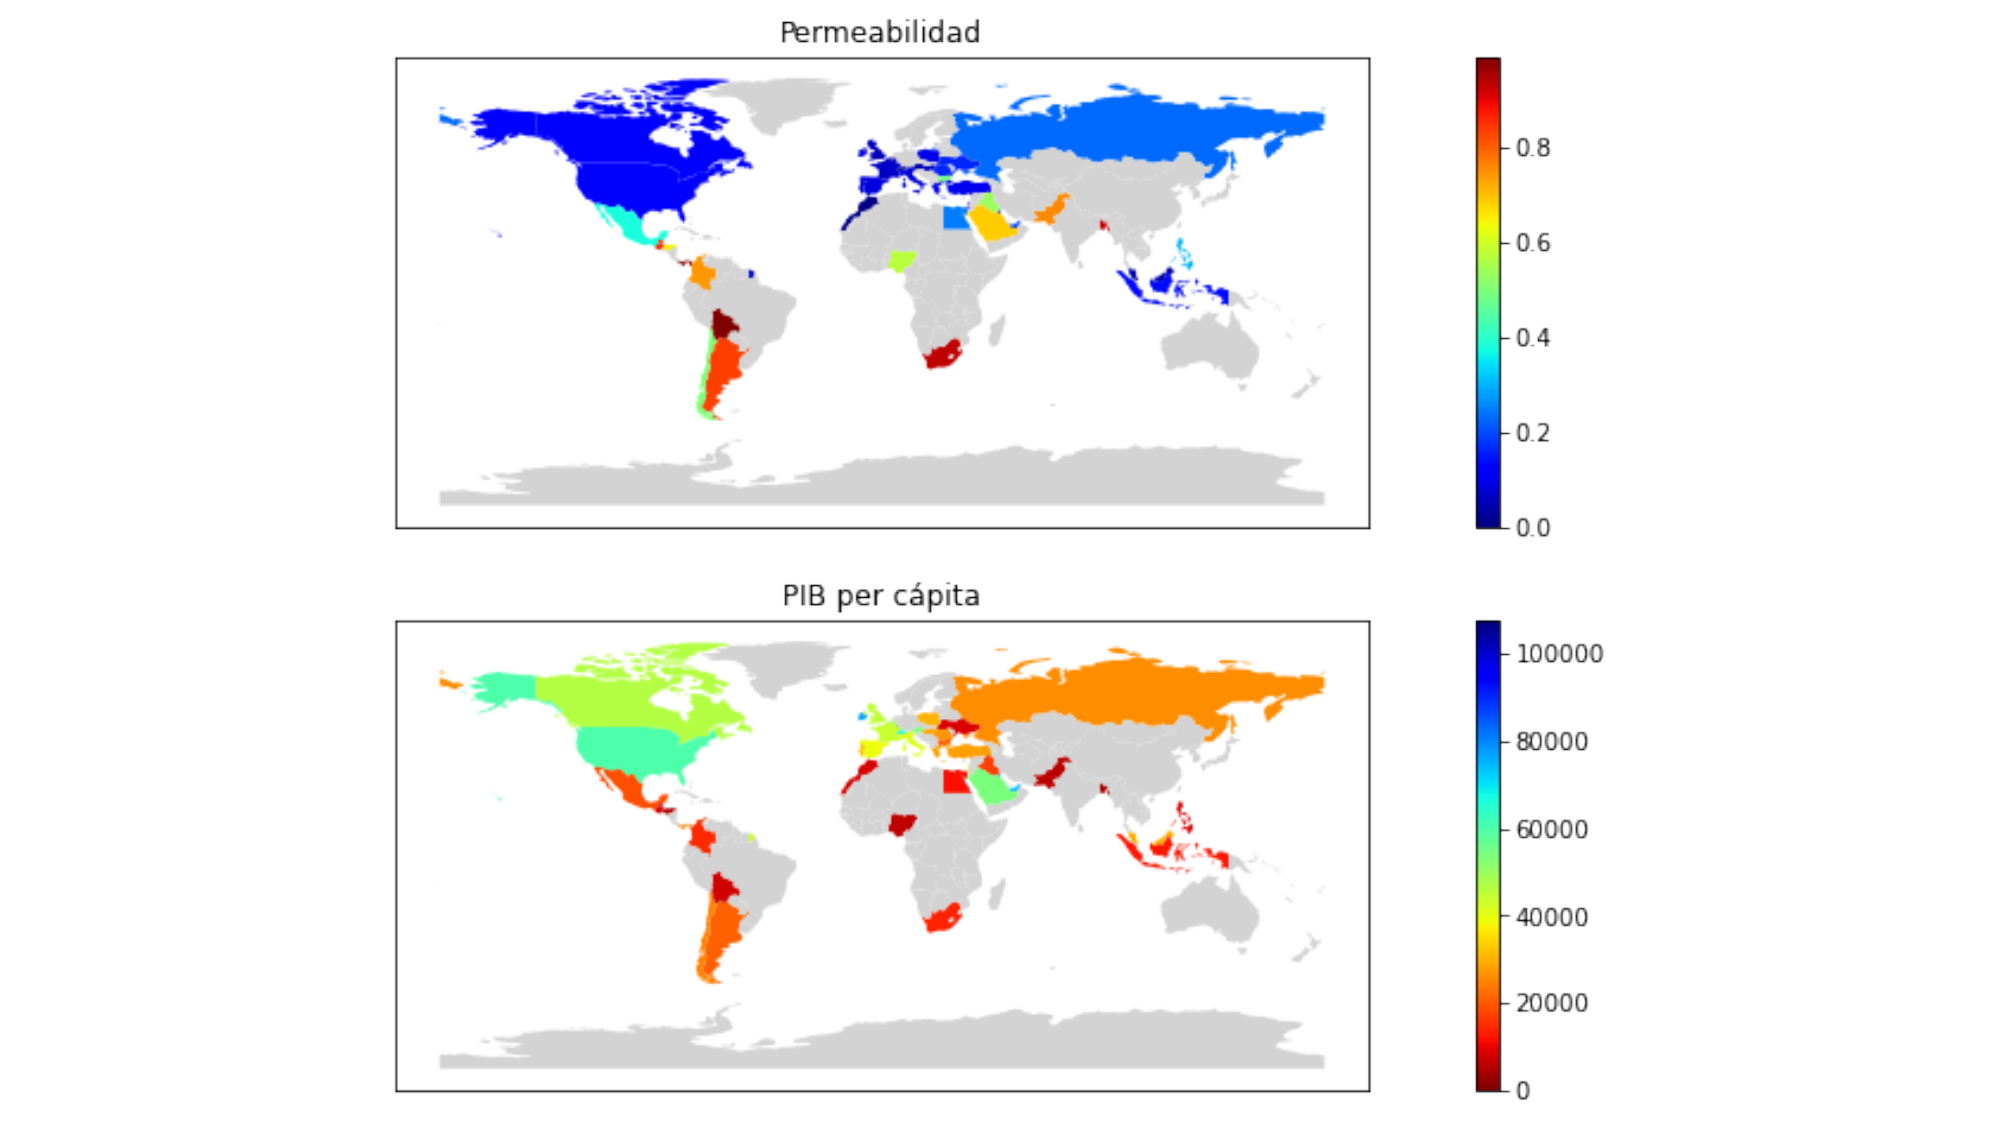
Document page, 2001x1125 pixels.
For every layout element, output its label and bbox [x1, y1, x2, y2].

picture [379, 3, 1621, 1122]
